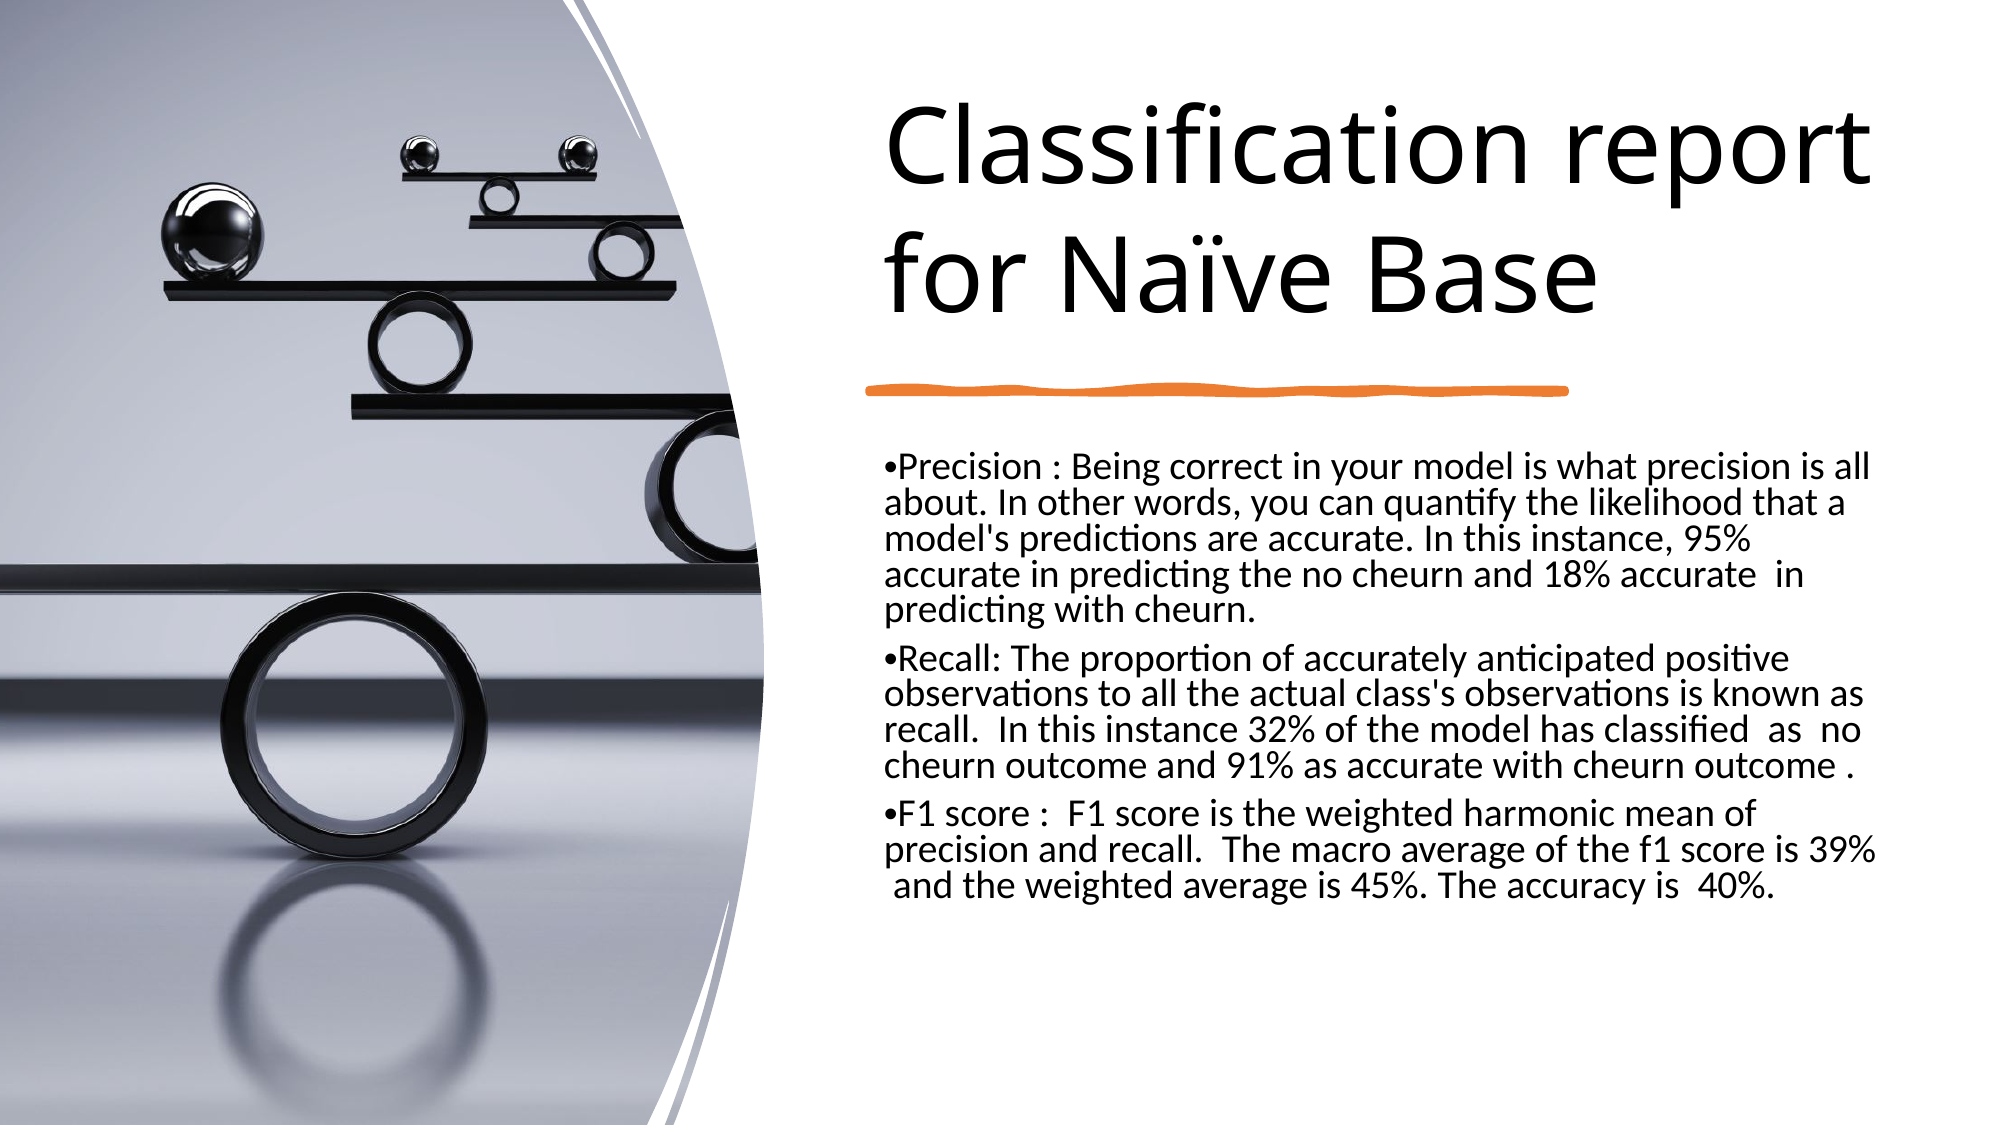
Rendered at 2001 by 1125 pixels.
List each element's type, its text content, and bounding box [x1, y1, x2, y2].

title Classification report for Naïve Base [869, 53, 1895, 347]
text_box [867, 385, 1567, 396]
text_box [764, 0, 2000, 1125]
text_box Precision : Being correct in your model is what precision is all about. In other words, you can quantify the likelihood that a model's predictions are accurate. In this instance, 95% accurate in predicting the no cheurn and 18% accurate in predicting with cheurn. Recall: The proportion of accurately anticipated positive observations to all the actual class's observations is known as recall. In this instance 32% of the model has classified as no cheurn outcome and 91% as accurate with cheurn outcome . F1 score : F1 score is the weighted harmonic mean of precision and recall. The macro average of the f1 score is 39% and the weighted average is 45%. The accuracy is 40%. [868, 443, 1895, 1016]
picture [0, 0, 764, 1125]
